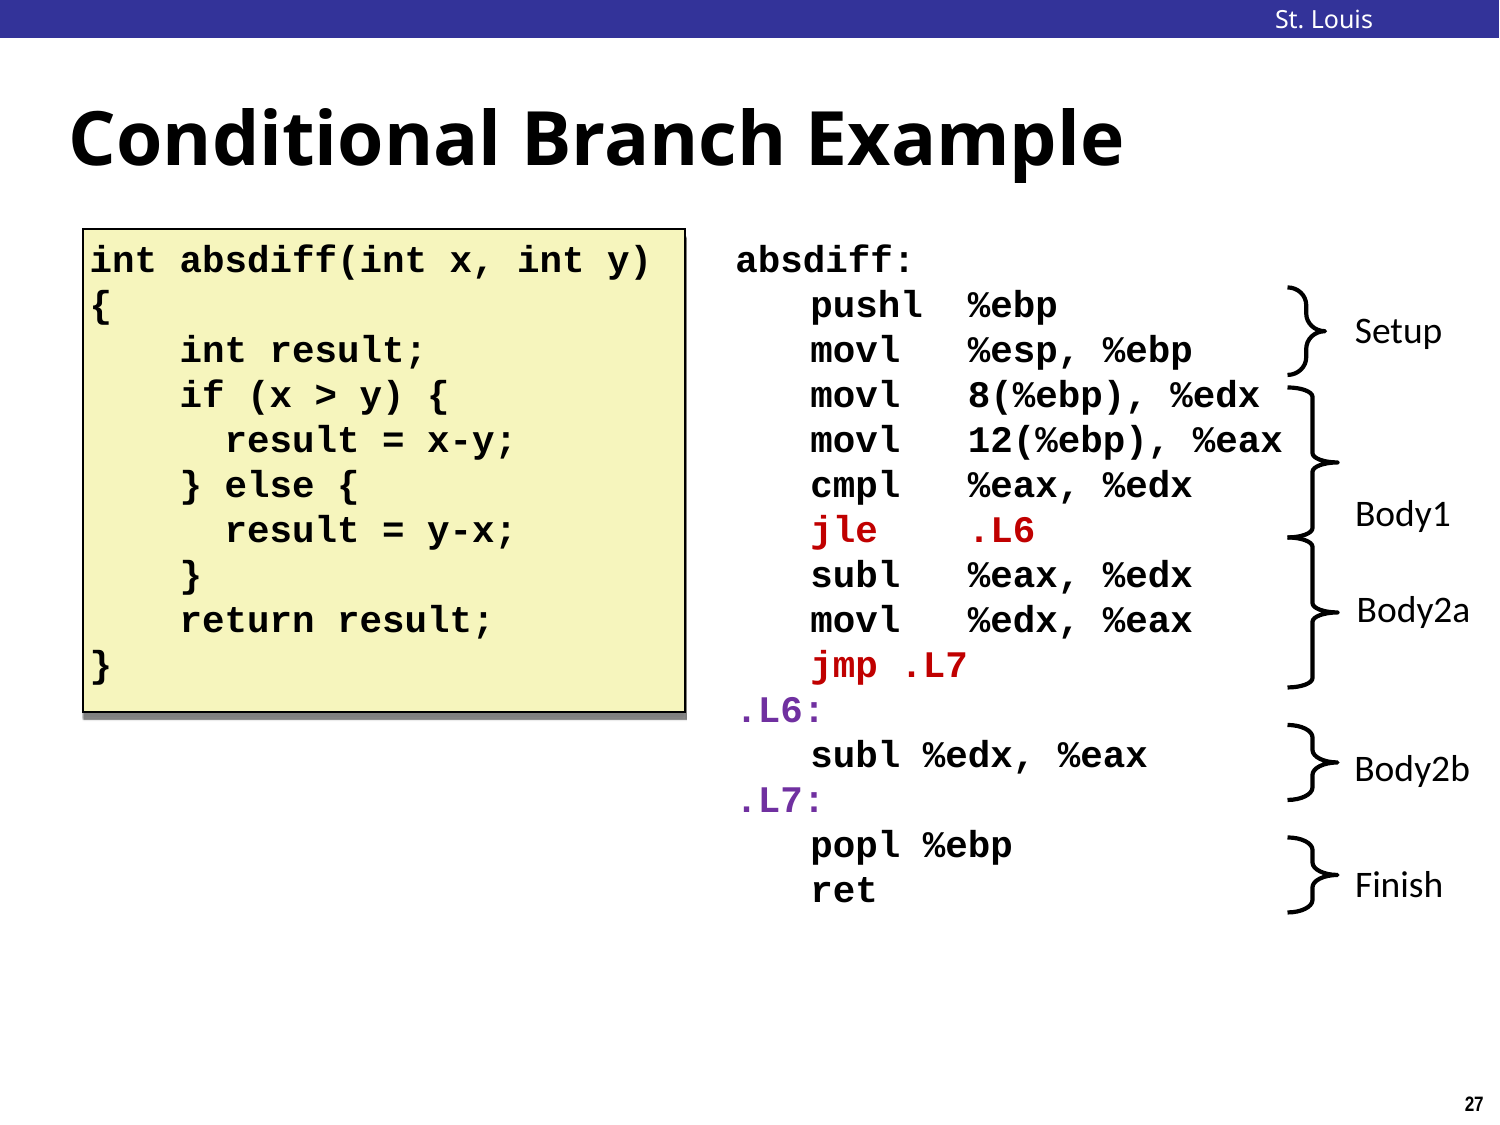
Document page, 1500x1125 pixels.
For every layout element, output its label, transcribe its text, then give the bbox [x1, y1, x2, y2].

text_box [1287, 724, 1338, 800]
text_box [1287, 537, 1338, 688]
text_box Body2a [1350, 579, 1478, 637]
text_box [1287, 287, 1326, 375]
text_box Body2b [1347, 737, 1477, 795]
text_box Body1 [1348, 482, 1458, 540]
text_box [1287, 837, 1338, 913]
text_box [1287, 387, 1338, 537]
title Conditional Branch Example [62, 41, 1438, 230]
text_box absdiff: pushl %ebp movl %esp, %ebp movl 8(%ebp), %edx movl 12(%ebp), %eax cmpl %eax, %edx jle .L6 subl %eax, %edx movl %edx, %eax jmp .L7 .L6: subl %edx, %eax .L7: popl %ebp ret [729, 229, 1450, 1019]
text_box int absdiff(int x, int y) { int result; if (x > y) { result = x-y; } else { result = y-x; } return result; } [83, 229, 686, 713]
text_box Setup [1348, 299, 1449, 358]
text_box Finish [1348, 854, 1450, 912]
